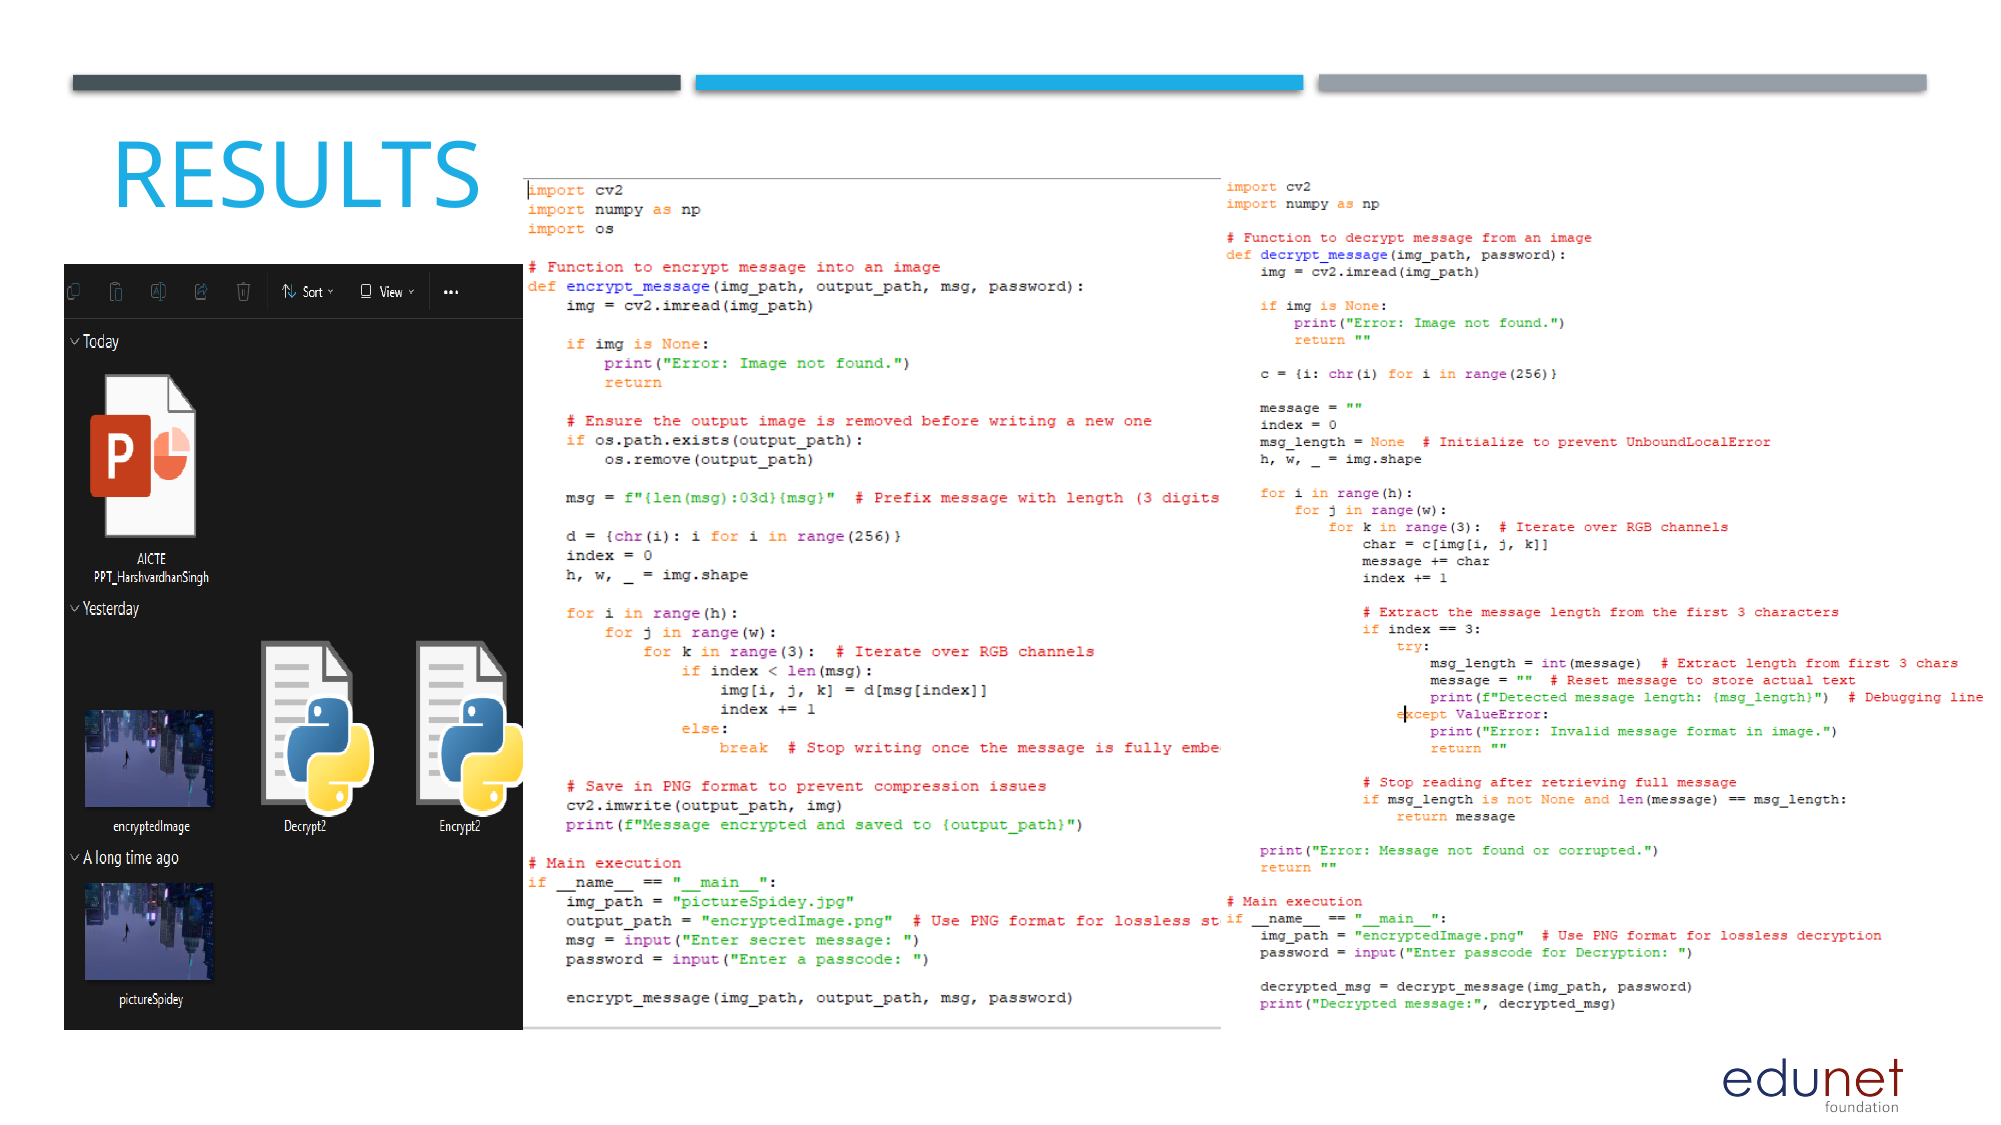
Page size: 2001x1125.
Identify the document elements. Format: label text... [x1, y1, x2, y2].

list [64, 263, 516, 1031]
picture [1719, 1056, 1905, 1116]
title Results [95, 115, 1905, 233]
picture [522, 177, 2000, 1031]
